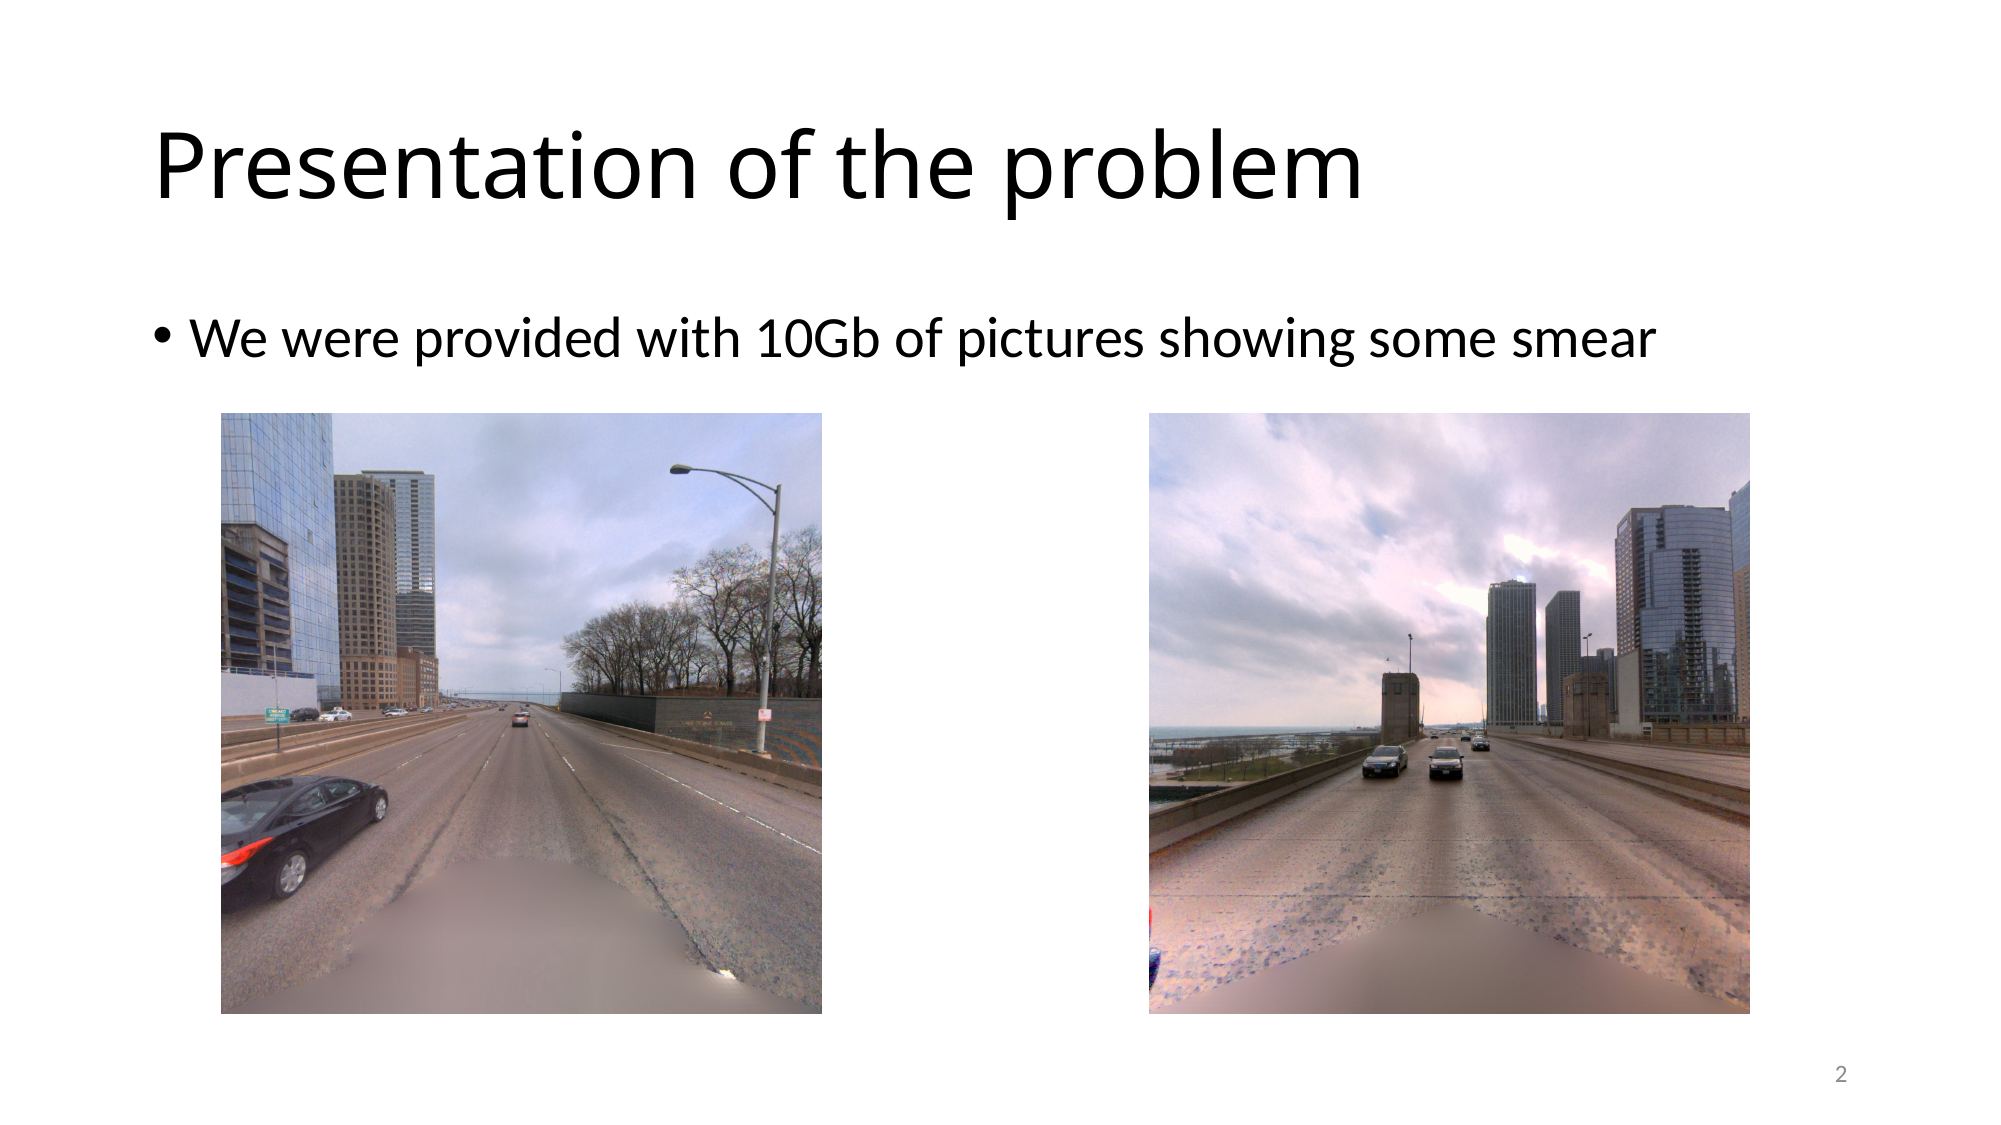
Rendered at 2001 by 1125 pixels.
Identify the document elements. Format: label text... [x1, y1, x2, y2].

slide_number 1 [1412, 1042, 1863, 1103]
title Presentation of the problem [137, 59, 1863, 278]
picture [1149, 413, 1750, 1014]
picture [221, 413, 822, 1014]
list We were provided with 10Gb of pictures showing some smear [137, 299, 1863, 1014]
